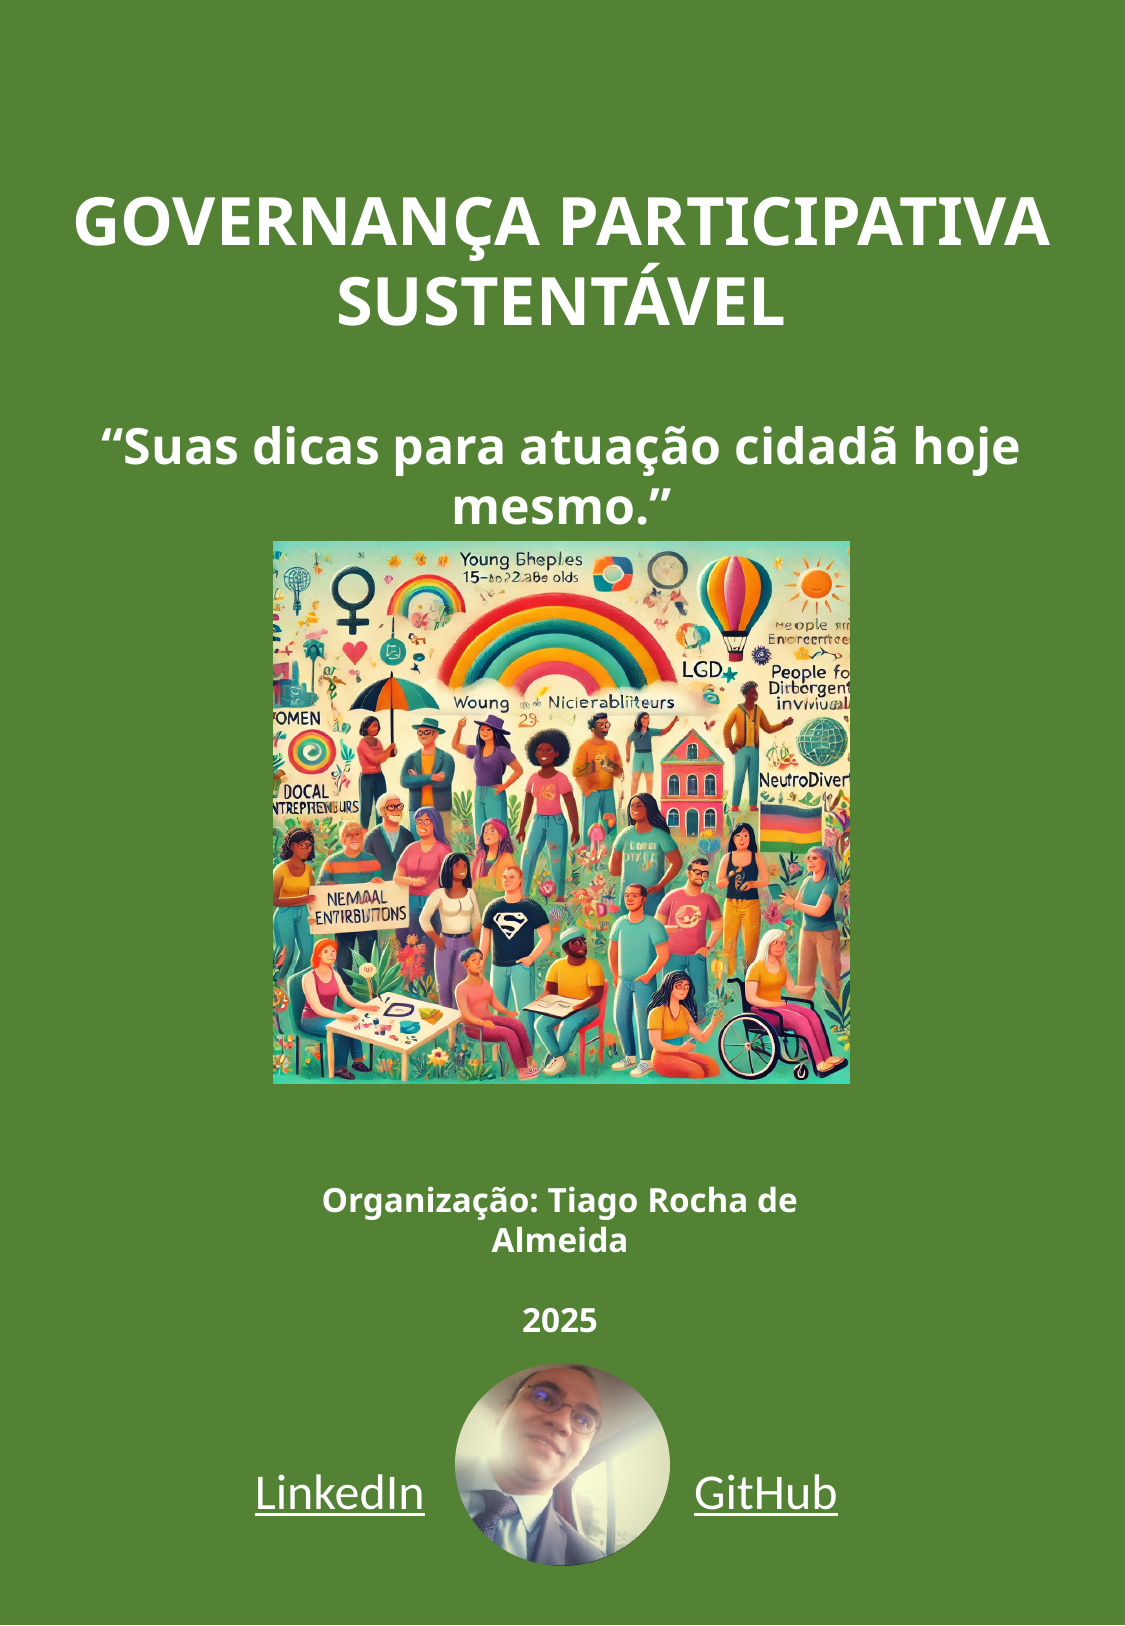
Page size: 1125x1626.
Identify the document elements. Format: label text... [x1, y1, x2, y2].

text_box Organização: Tiago Rocha de Almeida 2025 [273, 1172, 847, 1347]
text_box GitHub [679, 1451, 859, 1527]
text_box LinkedIn [239, 1451, 454, 1527]
picture [454, 1363, 671, 1566]
text_box “Suas dicas para atuação cidadã hoje mesmo.” [50, 406, 1073, 542]
text_box GOVERNANÇA PARTICIPATIVA SUSTENTÁVEL [0, 171, 1125, 347]
picture [273, 541, 850, 1084]
